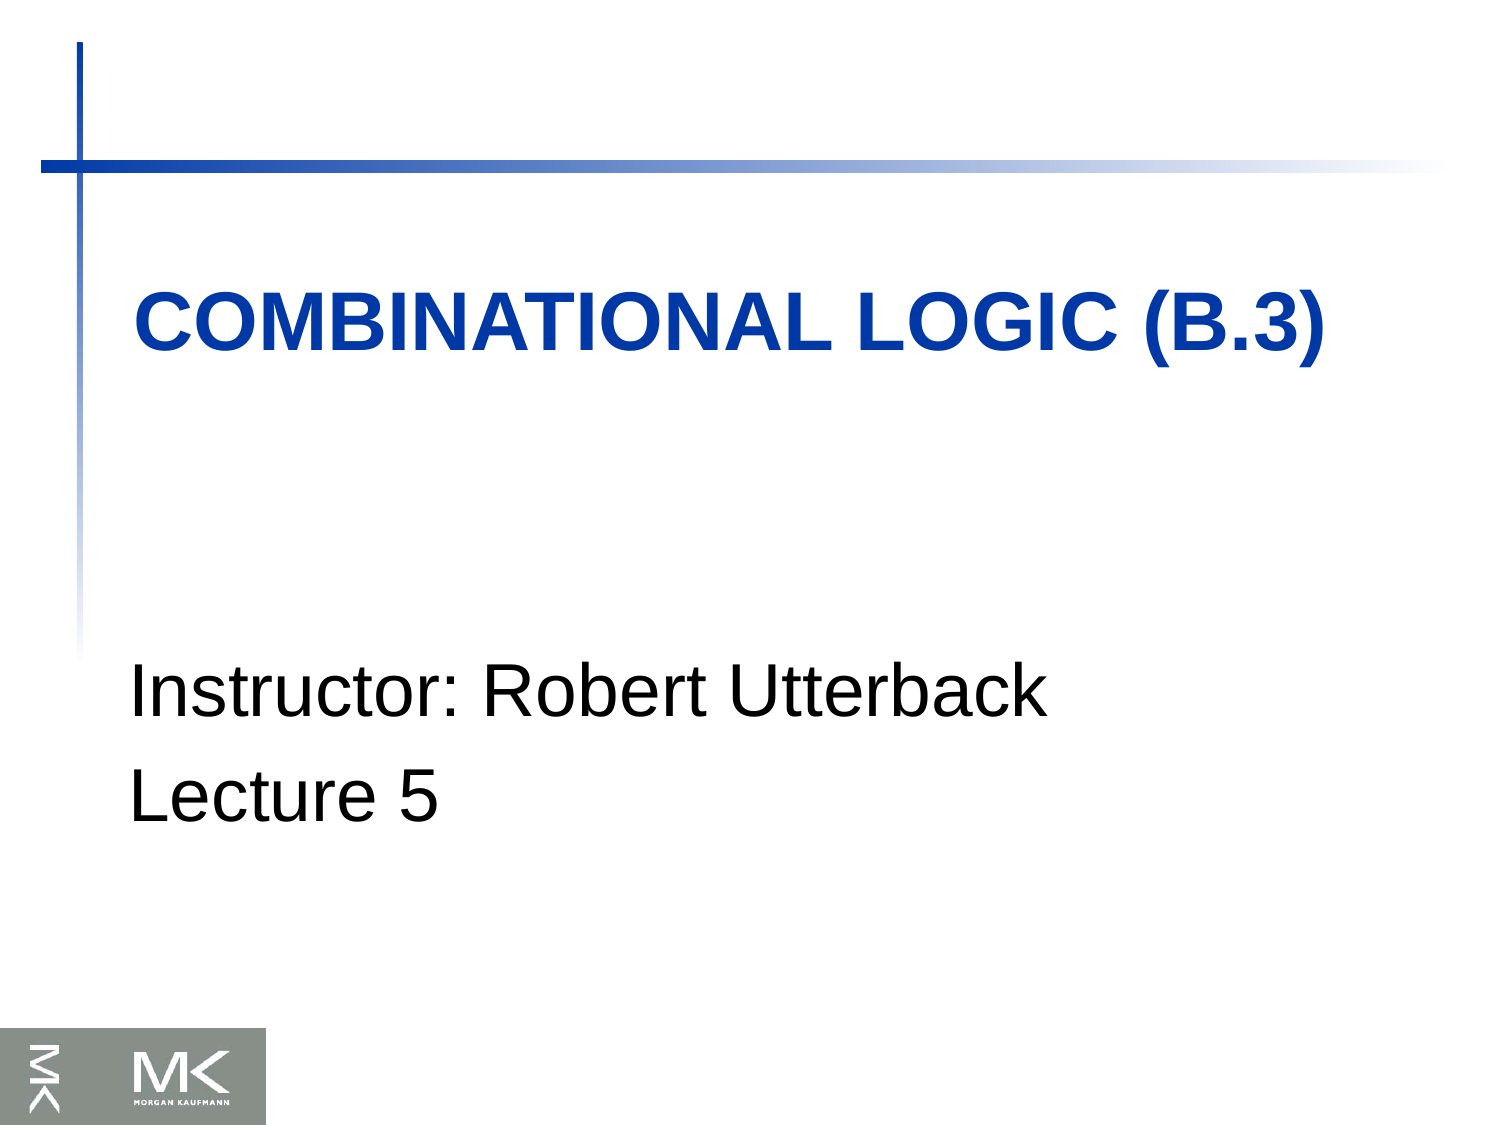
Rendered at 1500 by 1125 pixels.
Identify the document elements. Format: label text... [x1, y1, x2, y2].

list Instructor: Robert Utterback Lecture 5 [113, 597, 1388, 844]
picture [0, 1028, 266, 1125]
title Combinational Logic (B.3) [118, 259, 1436, 376]
